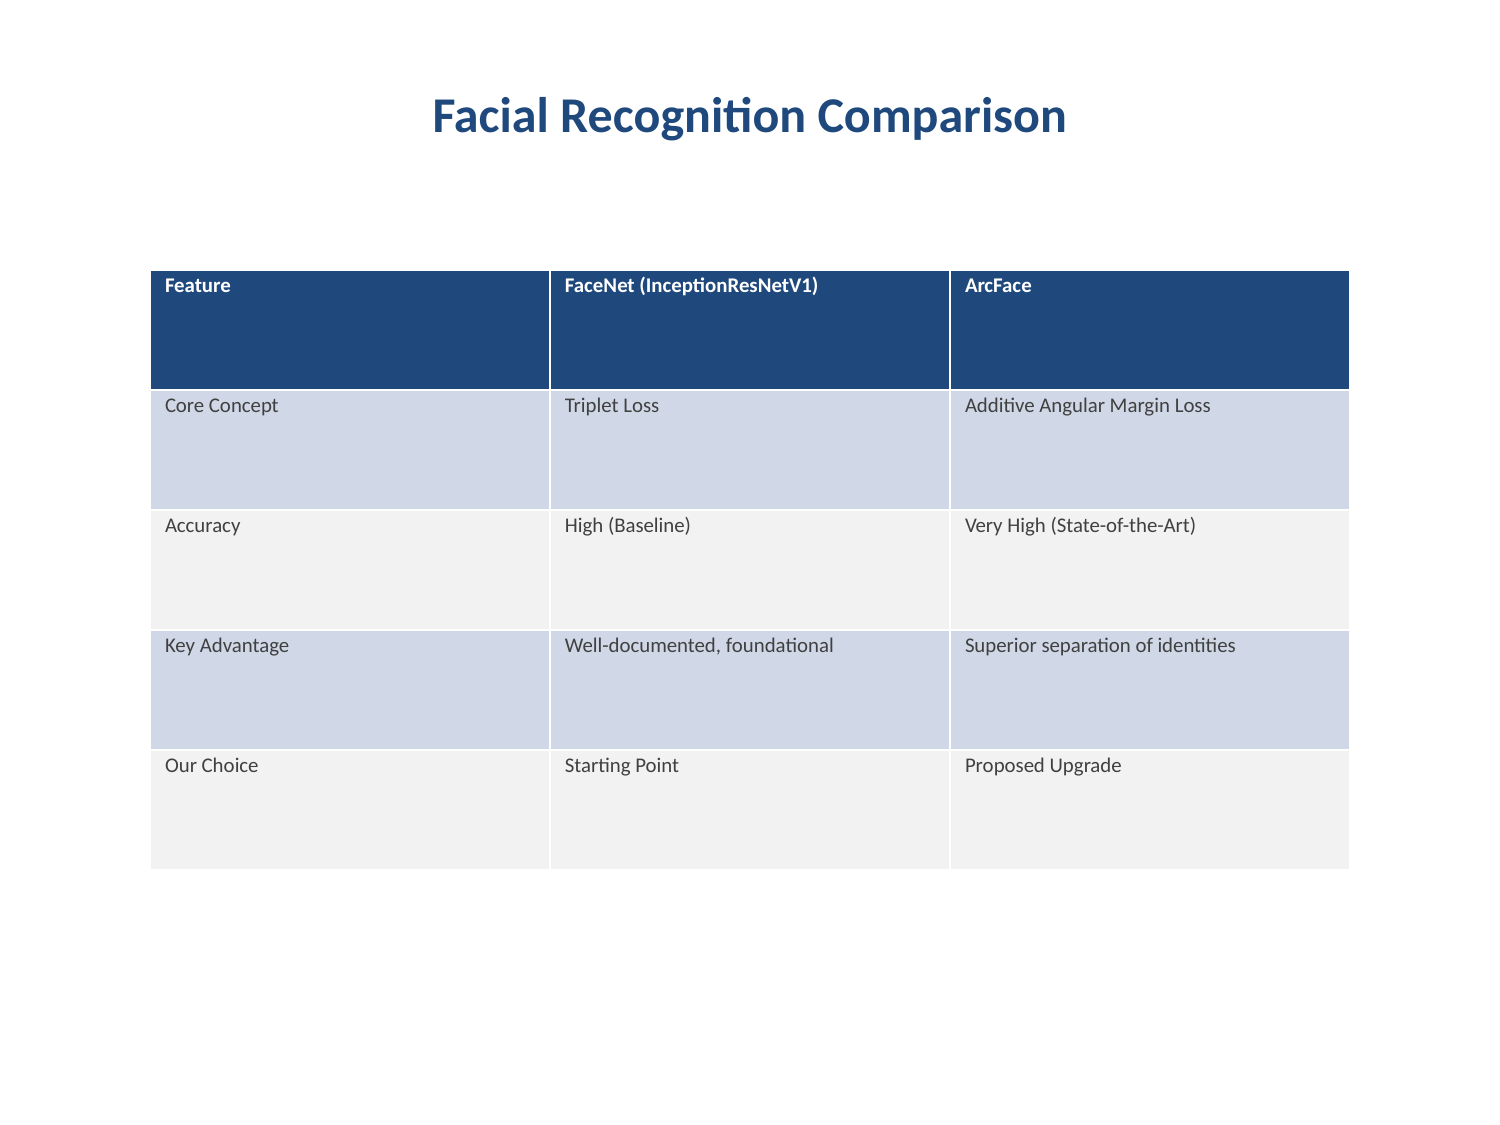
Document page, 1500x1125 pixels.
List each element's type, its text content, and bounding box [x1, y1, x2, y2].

table_cell Additive Angular Margin Loss [951, 391, 1349, 509]
table_cell Well-documented, foundational [551, 631, 949, 749]
table_cell Proposed Upgrade [951, 751, 1349, 869]
text_box Facial Recognition Comparison [417, 74, 1083, 150]
table_header ArcFace [951, 271, 1349, 389]
table_cell Starting Point [551, 751, 949, 869]
table_cell Triplet Loss [551, 391, 949, 509]
table_header Feature [151, 271, 549, 389]
table_cell Accuracy [151, 511, 549, 629]
table_cell Superior separation of identities [951, 631, 1349, 749]
table_cell Our Choice [151, 751, 549, 869]
table_cell High (Baseline) [551, 511, 949, 629]
table_cell Core Concept [151, 391, 549, 509]
table_cell Key Advantage [151, 631, 549, 749]
table_header FaceNet (InceptionResNetV1) [551, 271, 949, 389]
table_cell Very High (State-of-the-Art) [951, 511, 1349, 629]
